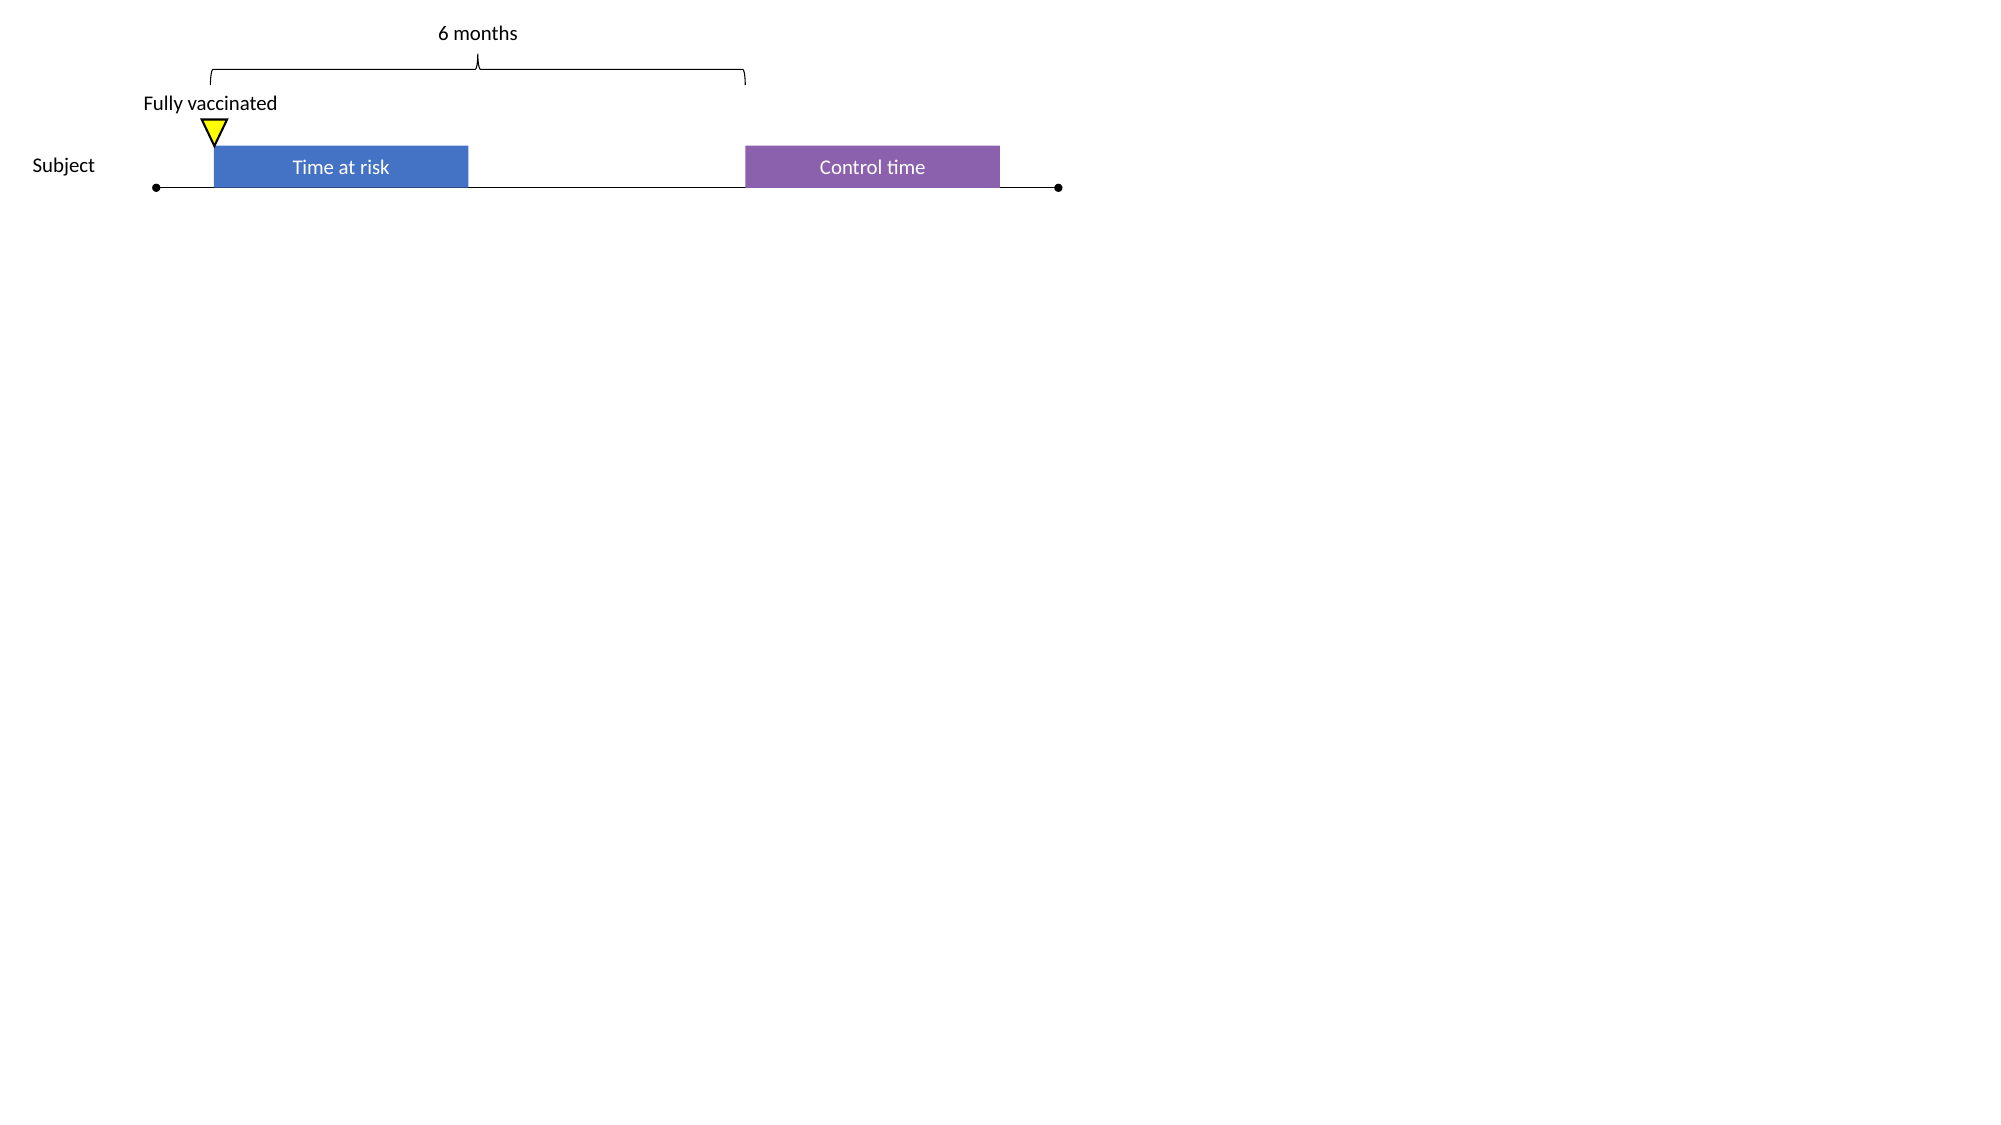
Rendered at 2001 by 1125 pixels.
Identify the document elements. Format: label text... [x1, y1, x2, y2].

text_box [209, 53, 746, 86]
text_box Subject [18, 144, 111, 185]
text_box Fully vaccinated [128, 82, 293, 123]
text_box Time at risk [213, 144, 469, 187]
text_box Control time [744, 145, 1001, 187]
text_box 6 months [368, 12, 587, 52]
text_box [200, 118, 229, 149]
